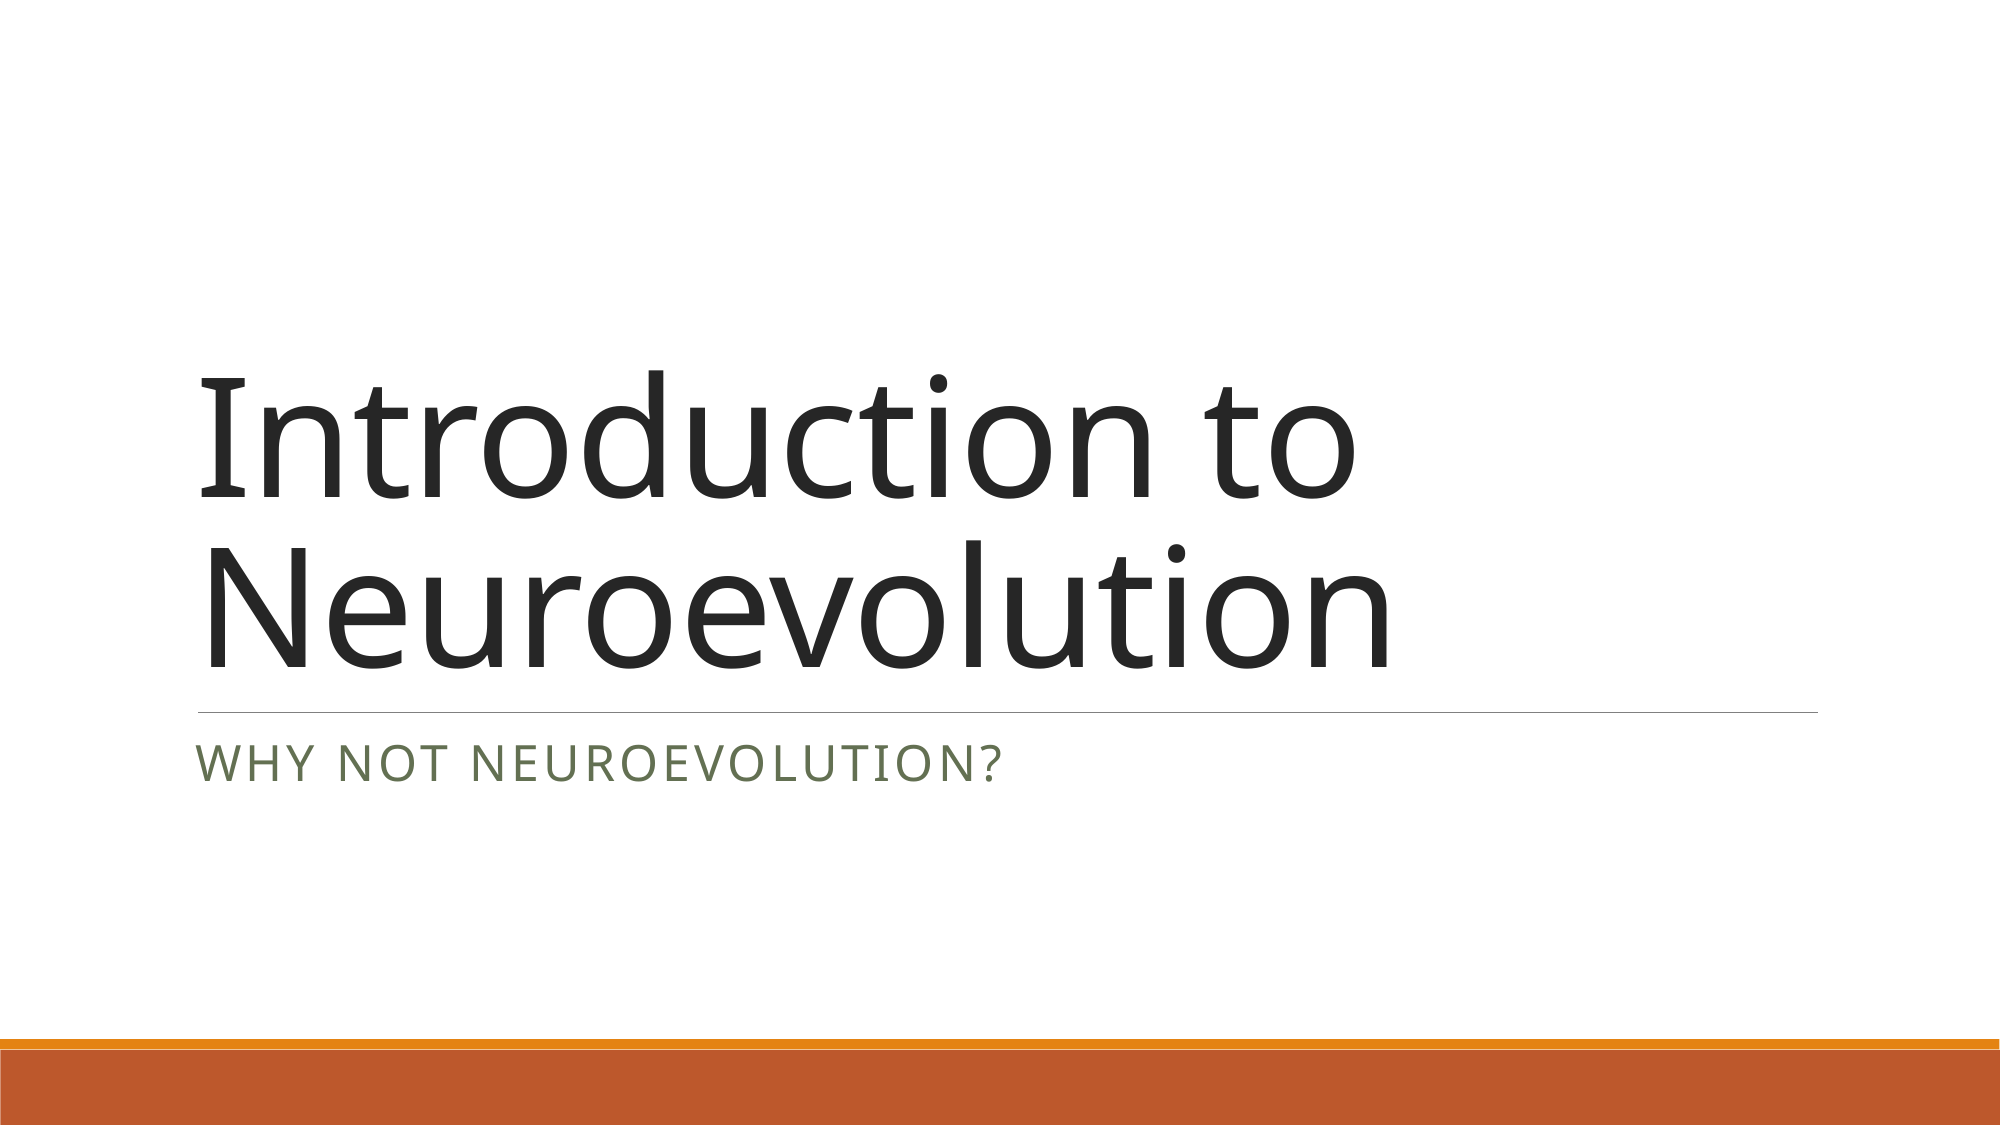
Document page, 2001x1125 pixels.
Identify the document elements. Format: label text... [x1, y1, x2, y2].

title Introduction to Neuroevolution [180, 124, 1830, 710]
list Why Not neuroevolution? [180, 730, 1830, 918]
